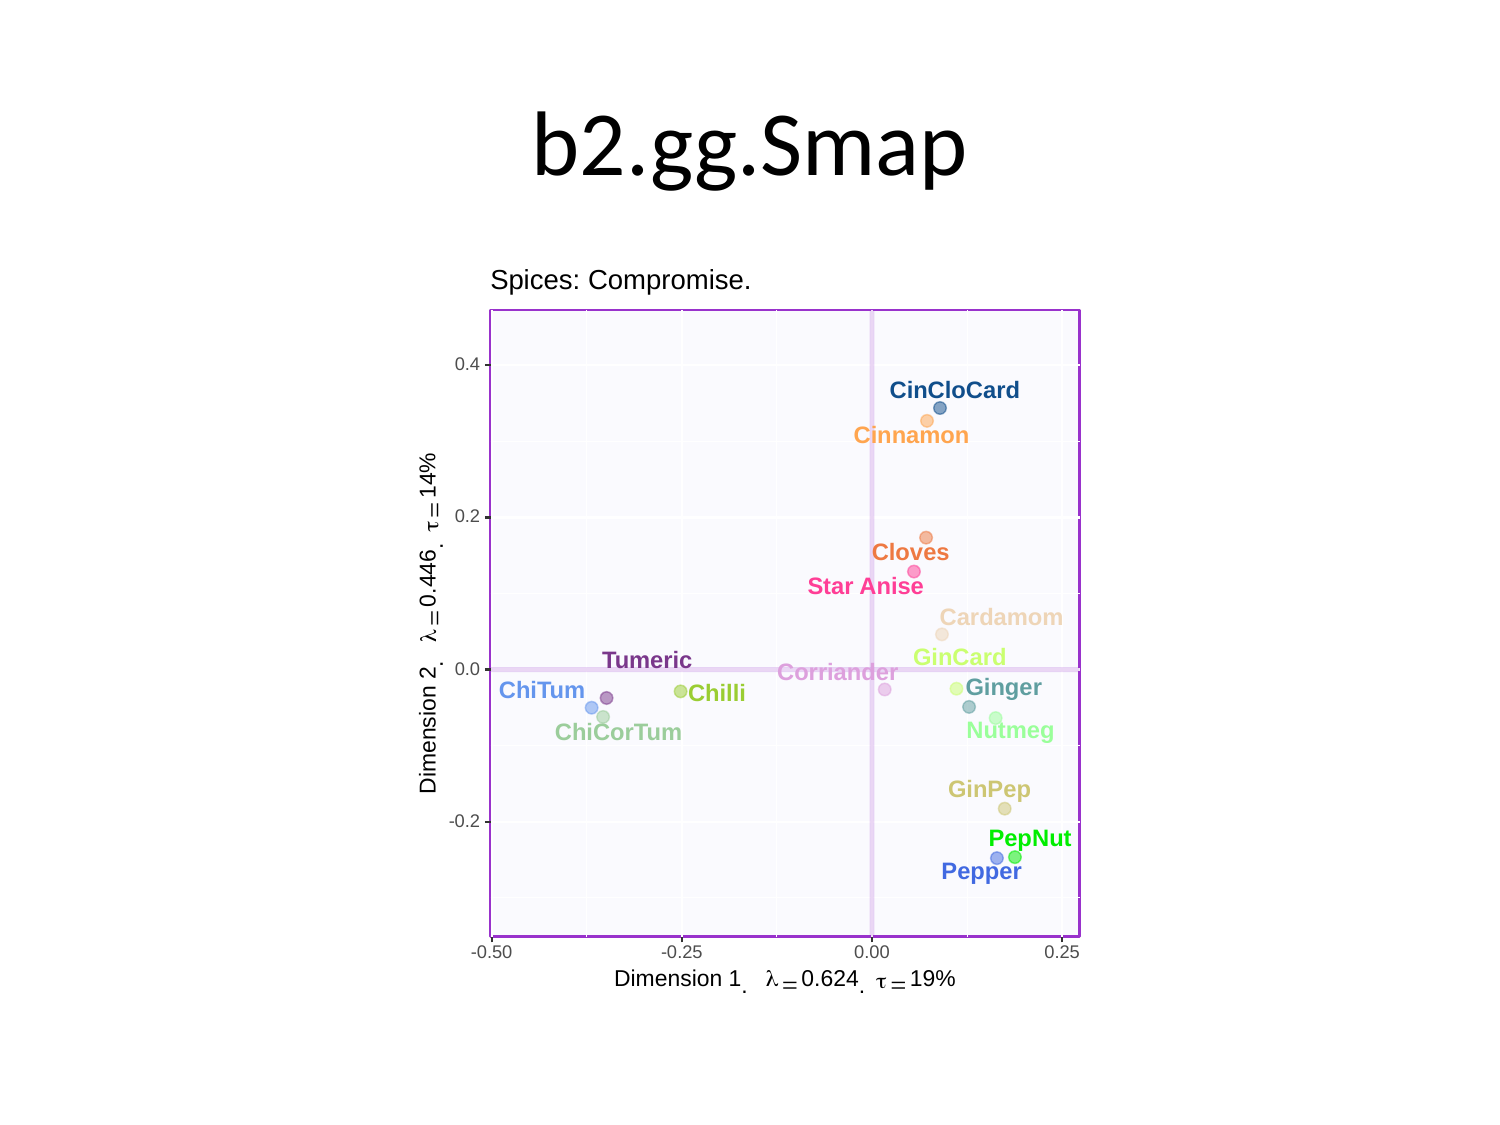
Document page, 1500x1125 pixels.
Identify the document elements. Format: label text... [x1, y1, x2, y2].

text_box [74, 262, 1426, 1006]
title b2.gg.Smap [75, 45, 1425, 233]
